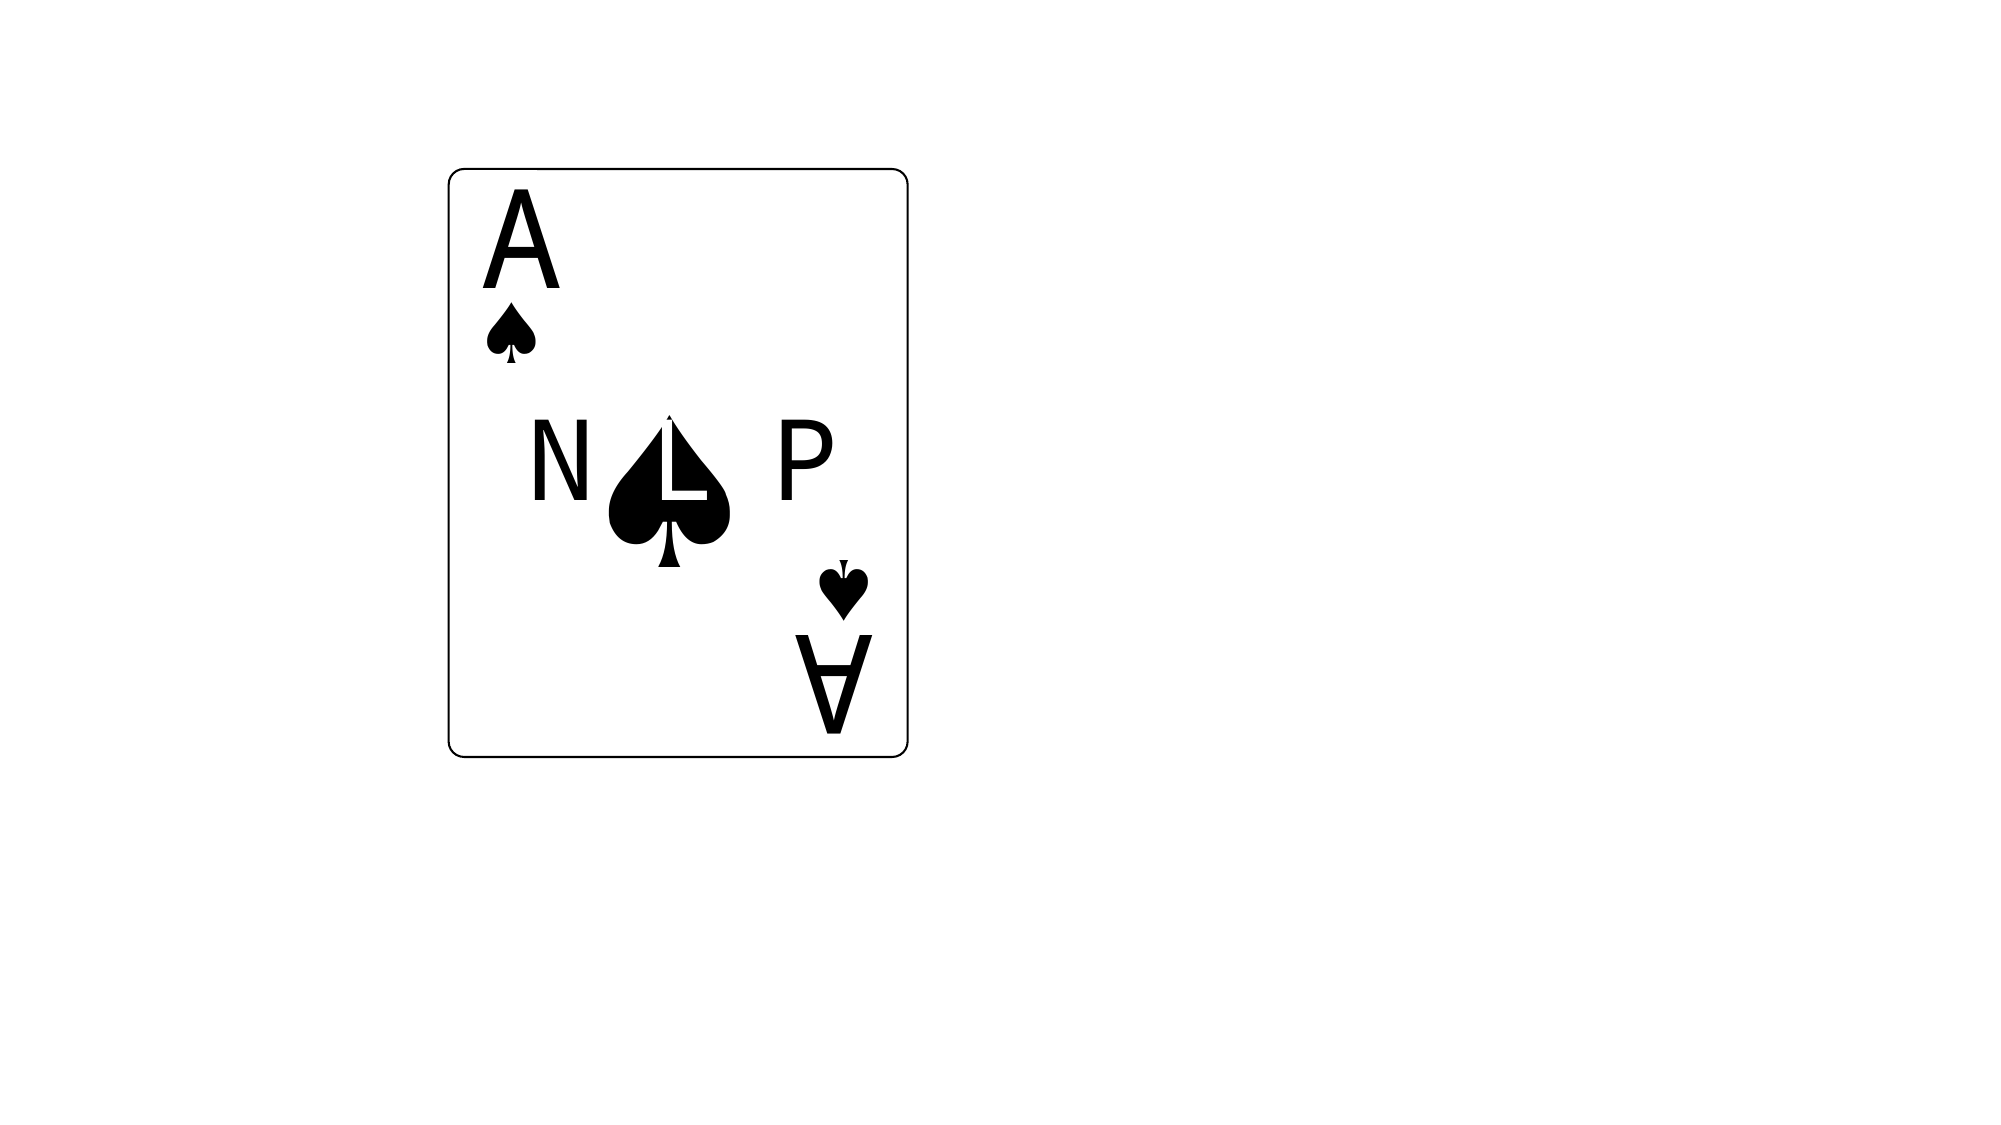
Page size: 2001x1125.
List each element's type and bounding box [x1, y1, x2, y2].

text_box [448, 143, 908, 781]
